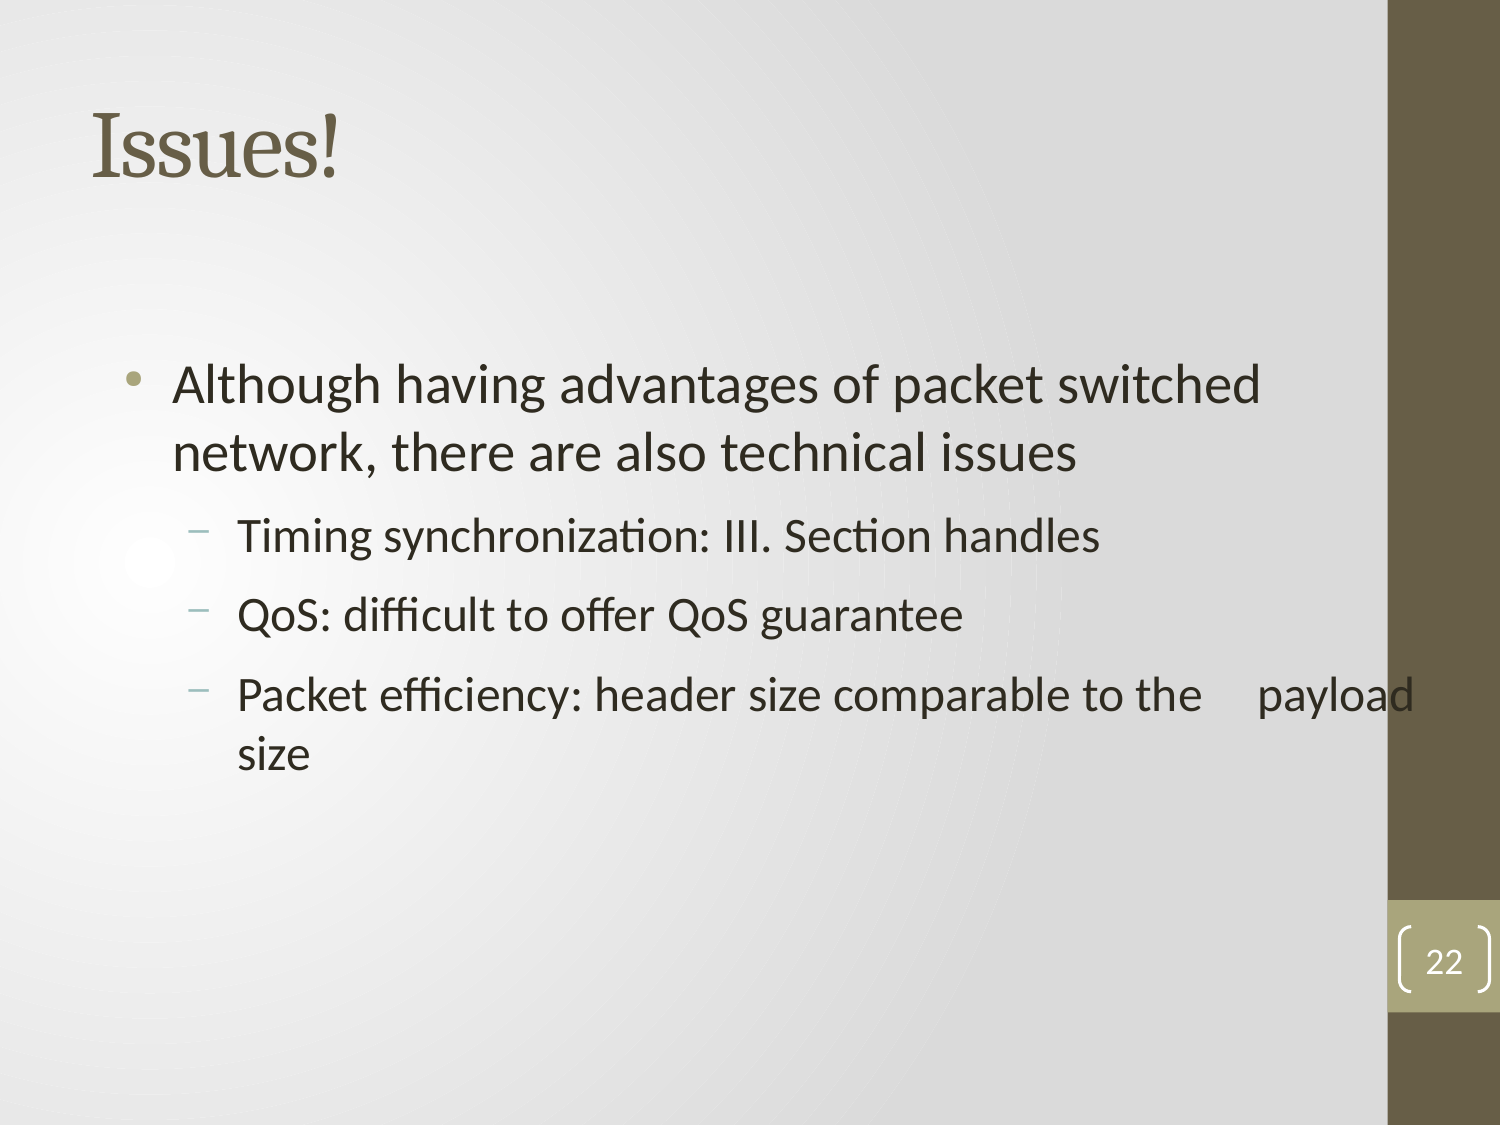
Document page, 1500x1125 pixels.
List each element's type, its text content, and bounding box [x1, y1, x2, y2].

title Issues! [75, 45, 1325, 233]
list Although having advantages of packet switched network, there are also technical issues Timing synchronization: III. Section handles QoS: difficult to offer QoS guarantee Packet efficiency: header size comparable to the payload size [92, 339, 1443, 791]
slide_number 22 [1397, 925, 1492, 994]
